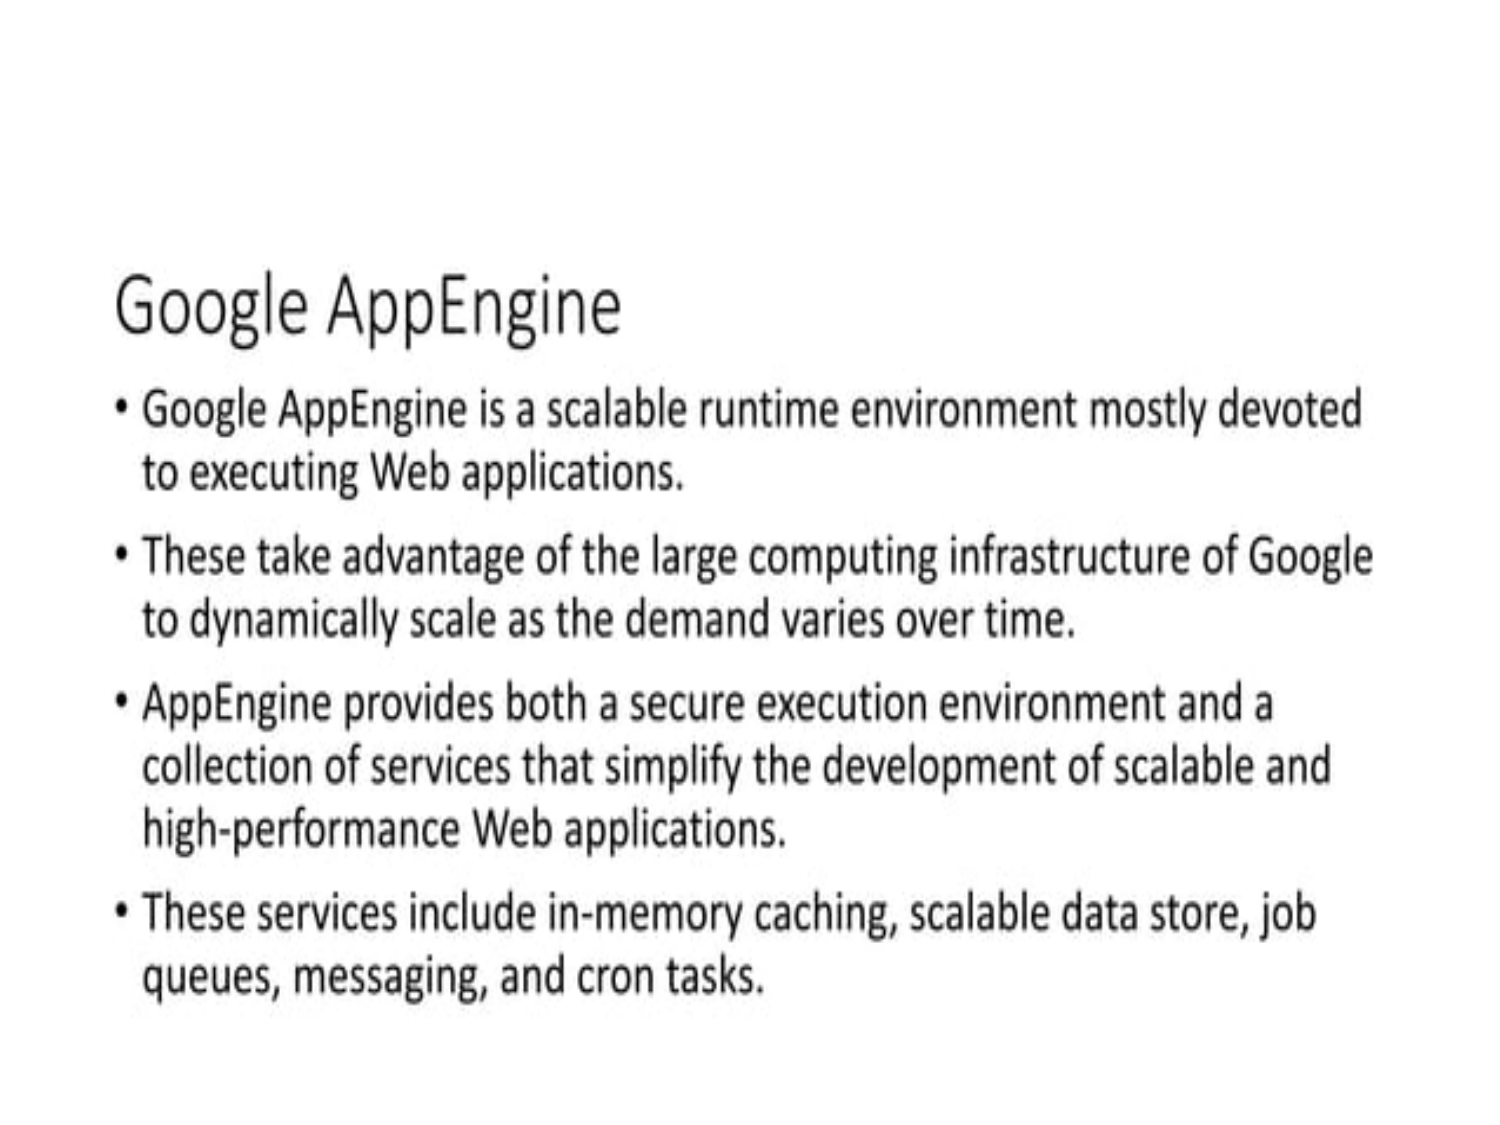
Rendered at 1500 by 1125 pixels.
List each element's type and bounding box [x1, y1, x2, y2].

picture [0, 139, 1500, 1125]
